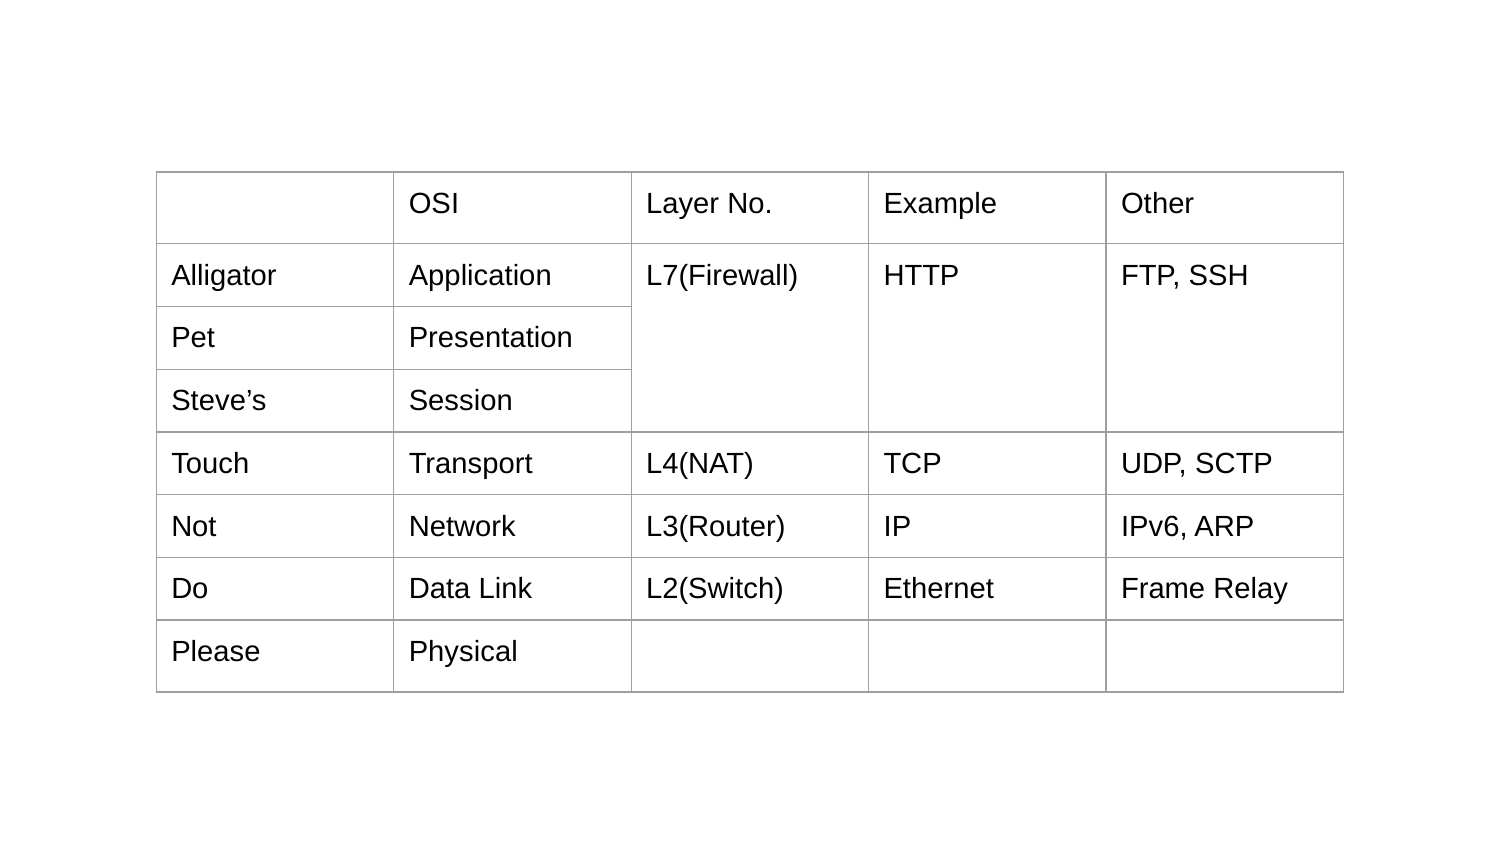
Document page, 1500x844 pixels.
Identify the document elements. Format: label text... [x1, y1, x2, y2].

table_header Other [1107, 173, 1343, 243]
table_cell L3(Router) [632, 495, 868, 557]
table_cell [1107, 621, 1343, 691]
table_cell FTP, SSH [1107, 244, 1343, 431]
table_cell L7(Firewall) [632, 244, 868, 431]
table_cell IP [869, 495, 1105, 557]
table_cell Application [394, 244, 631, 306]
table_cell Touch [157, 433, 393, 494]
table_cell Not [157, 495, 393, 557]
table_cell Please [157, 621, 393, 691]
table_cell Pet [157, 307, 393, 369]
table_header [157, 173, 393, 243]
table_header OSI [394, 173, 631, 243]
table_cell Data Link [394, 558, 631, 619]
table_cell Physical [394, 621, 631, 691]
table_cell Steve’s [157, 370, 393, 431]
table_cell Session [394, 370, 631, 431]
table_cell Frame Relay [1107, 558, 1343, 619]
table_cell [632, 621, 868, 691]
table_cell [869, 621, 1105, 691]
table_header Example [869, 173, 1105, 243]
table_cell Ethernet [869, 558, 1105, 619]
table_cell UDP, SCTP [1107, 433, 1343, 494]
table_cell L2(Switch) [632, 558, 868, 619]
table_cell Do [157, 558, 393, 619]
table_cell IPv6, ARP [1107, 495, 1343, 557]
table_cell Alligator [157, 244, 393, 306]
table_cell L4(NAT) [632, 433, 868, 494]
table_cell TCP [869, 433, 1105, 494]
table_cell Presentation [394, 307, 631, 369]
table_cell Transport [394, 433, 631, 494]
table_cell Network [394, 495, 631, 557]
table_header Layer No. [632, 173, 868, 243]
table_cell HTTP [869, 244, 1105, 431]
